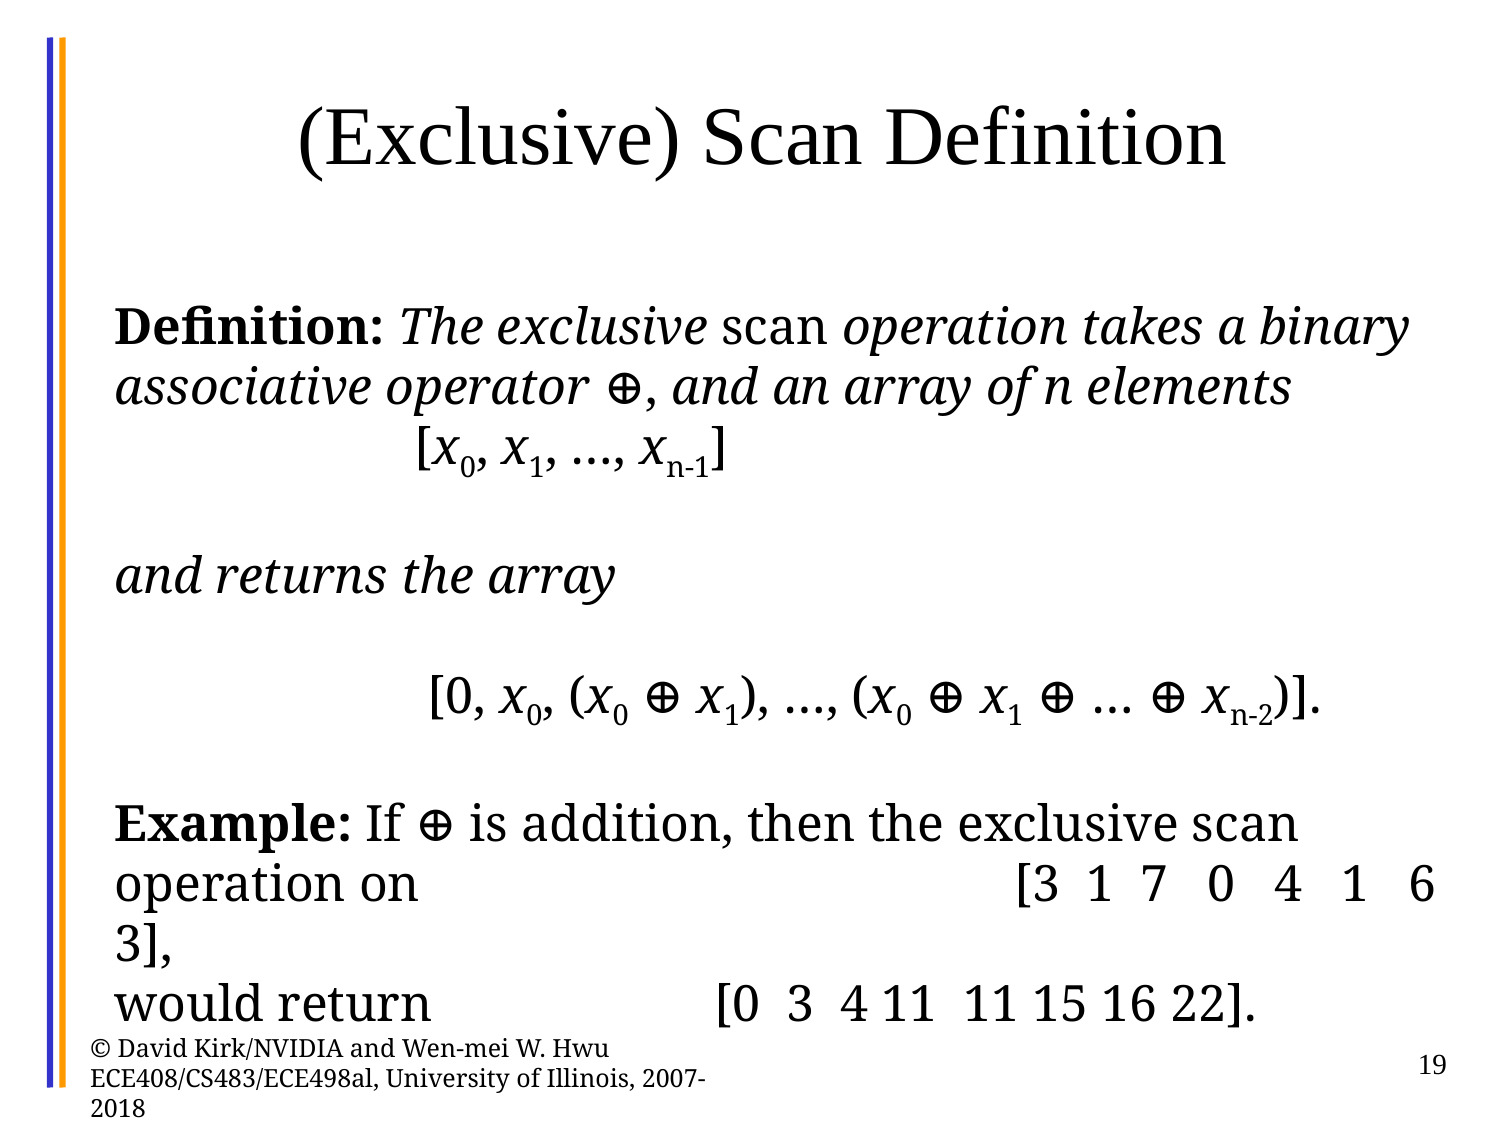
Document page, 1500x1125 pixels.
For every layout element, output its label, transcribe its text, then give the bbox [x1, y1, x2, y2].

text_box Definition: The exclusive scan operation takes a binary associative operator ⊕, and an array of n elements [x0, x1, …, xn-1] and returns the array [0, x0, (x0 ⊕ x1), …, (x0 ⊕ x1 ⊕ … ⊕ xn-2)]. Example: If ⊕ is addition, then the exclusive scan operation on [3 1 7 0 4 1 6 3], would return [0 3 4 11 11 15 16 22]. [99, 287, 1500, 1039]
slide_number 19 [1149, 1039, 1463, 1113]
title (Exclusive) Scan Definition [50, 37, 1475, 225]
footer © David Kirk/NVIDIA and Wen-mei W. Hwu ECE408/CS483/ECE498al, University of Illinois, 2007-2018 [74, 1024, 751, 1101]
